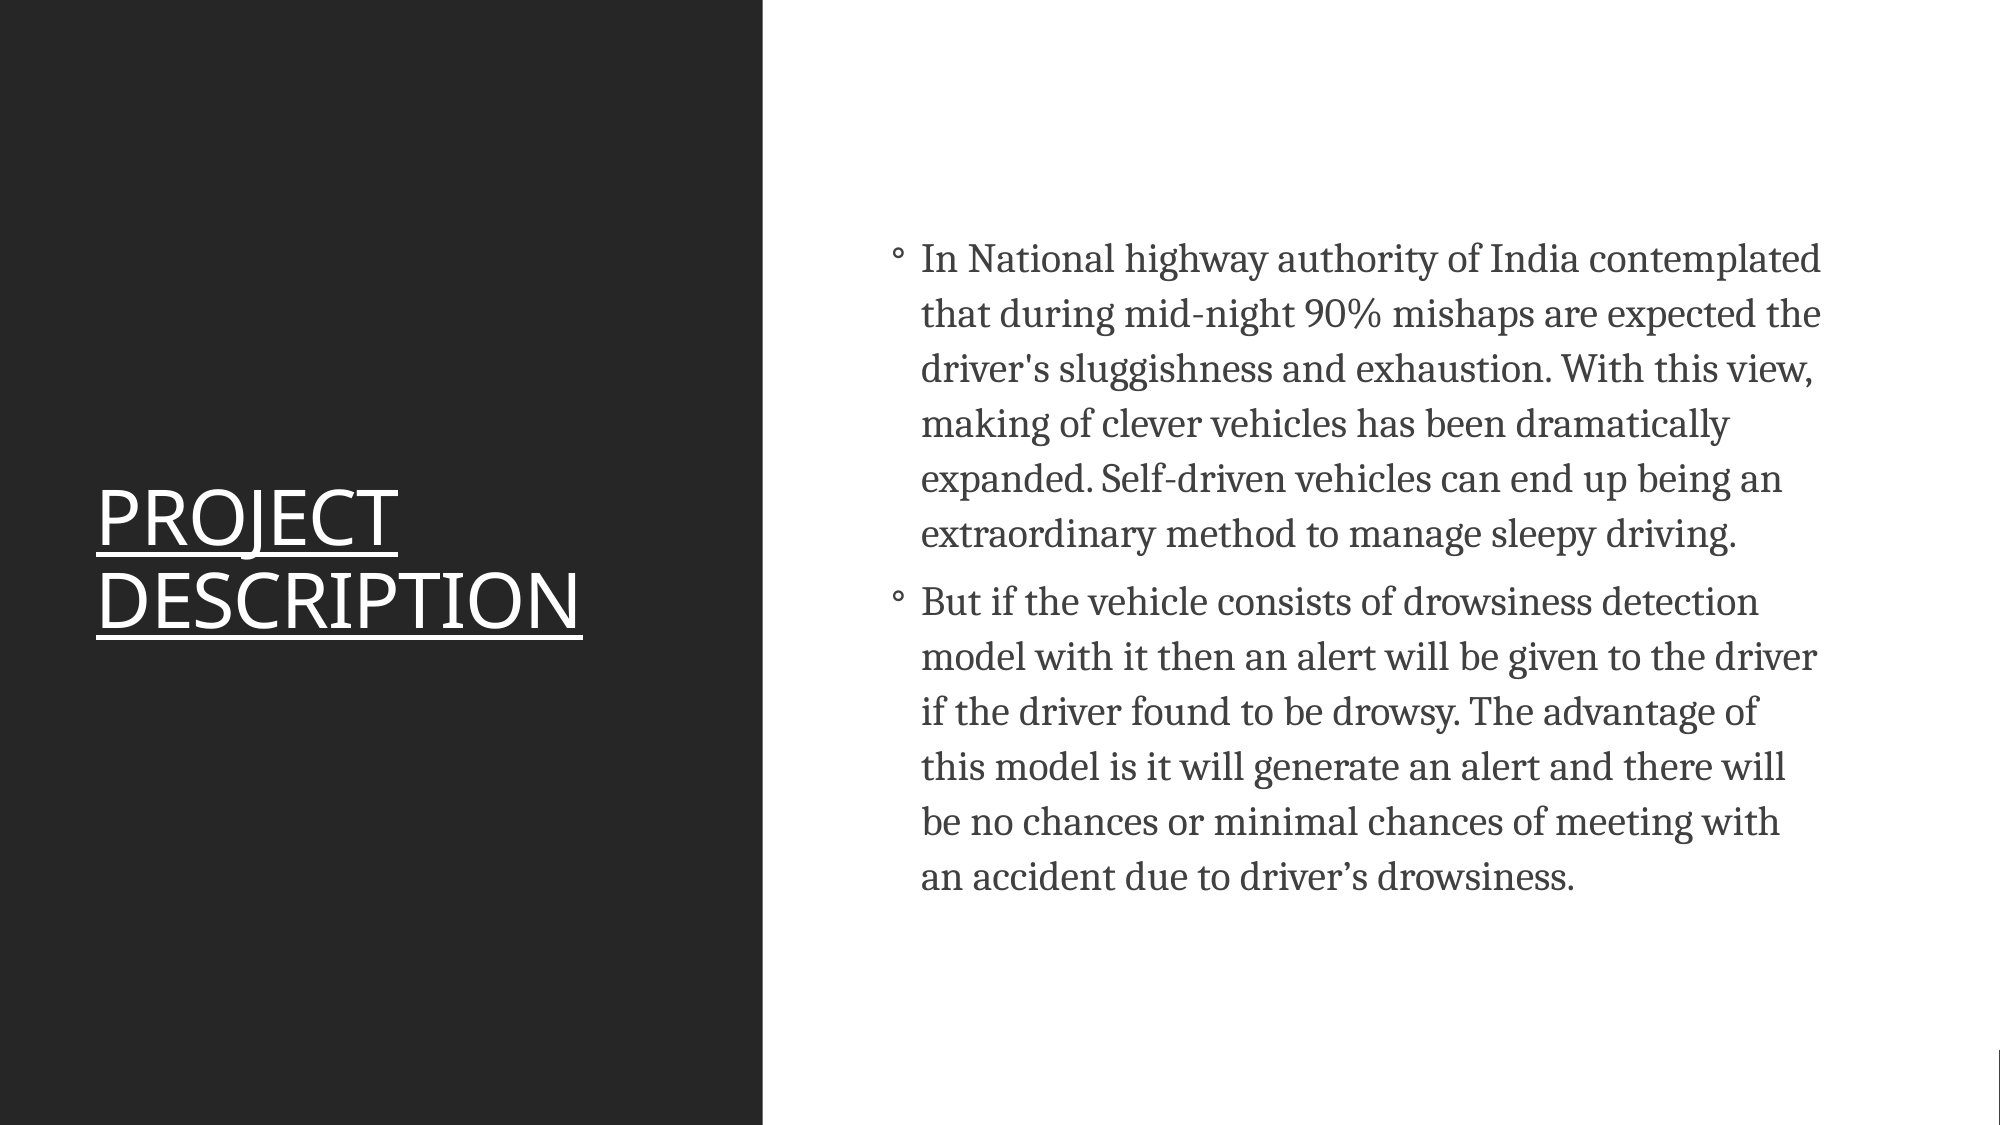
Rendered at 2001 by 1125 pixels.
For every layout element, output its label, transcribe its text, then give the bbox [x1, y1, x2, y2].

list In National highway authority of India contemplated that during mid-night 90% mishaps are expected the driver's sluggishness and exhaustion. With this view, making of clever vehicles has been dramatically expanded. Self-driven vehicles can end up being an extraordinary method to manage sleepy driving. But if the vehicle consists of drowsiness detection model with it then an alert will be given to the driver if the driver found to be drowsy. The advantage of this model is it will generate an alert and there will be no chances or minimal chances of meeting with an accident due to driver’s drowsiness. [858, 99, 1830, 1026]
text_box [0, 0, 764, 1125]
title PROJECT DESCRIPTION [80, 99, 679, 1026]
text_box [764, 0, 2000, 1125]
